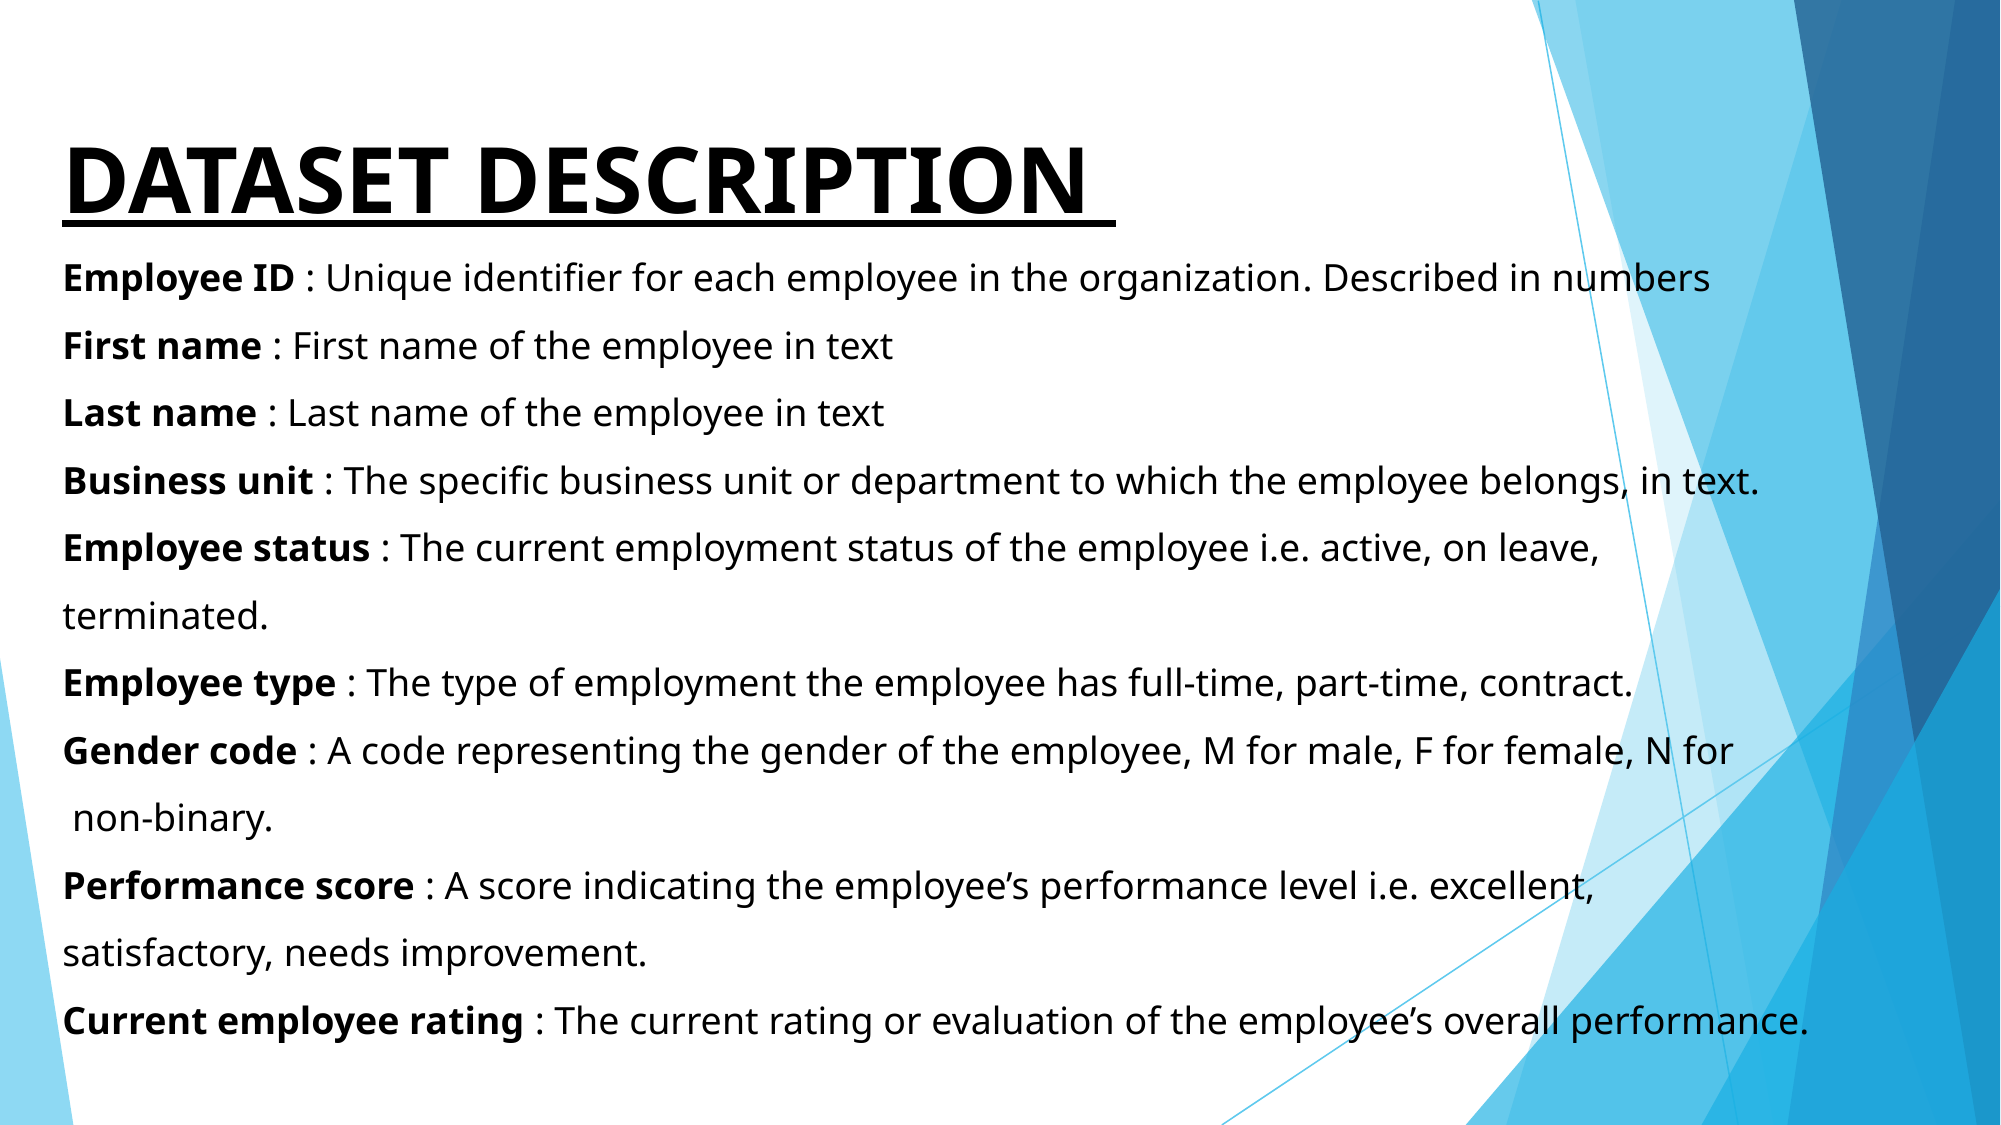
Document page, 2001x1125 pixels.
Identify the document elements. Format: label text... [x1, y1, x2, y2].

title DATASET DESCRIPTION Employee ID : Unique identifier for each employee in the organization. Described in numbers First name : First name of the employee in text Last name : Last name of the employee in text Business unit : The specific business unit or department to which the employee belongs, in text. Employee status : The current employment status of the employee i.e. active, on leave, terminated. Employee type : The type of employment the employee has full-time, part-time, contract. Gender code : A code representing the gender of the employee, M for male, F for female, N for non-binary. Performance score : A score indicating the employee’s performance level i.e. excellent, satisfactory, needs improvement. Current employee rating : The current rating or evaluation of the employee’s overall performance. [62, 66, 1815, 1059]
